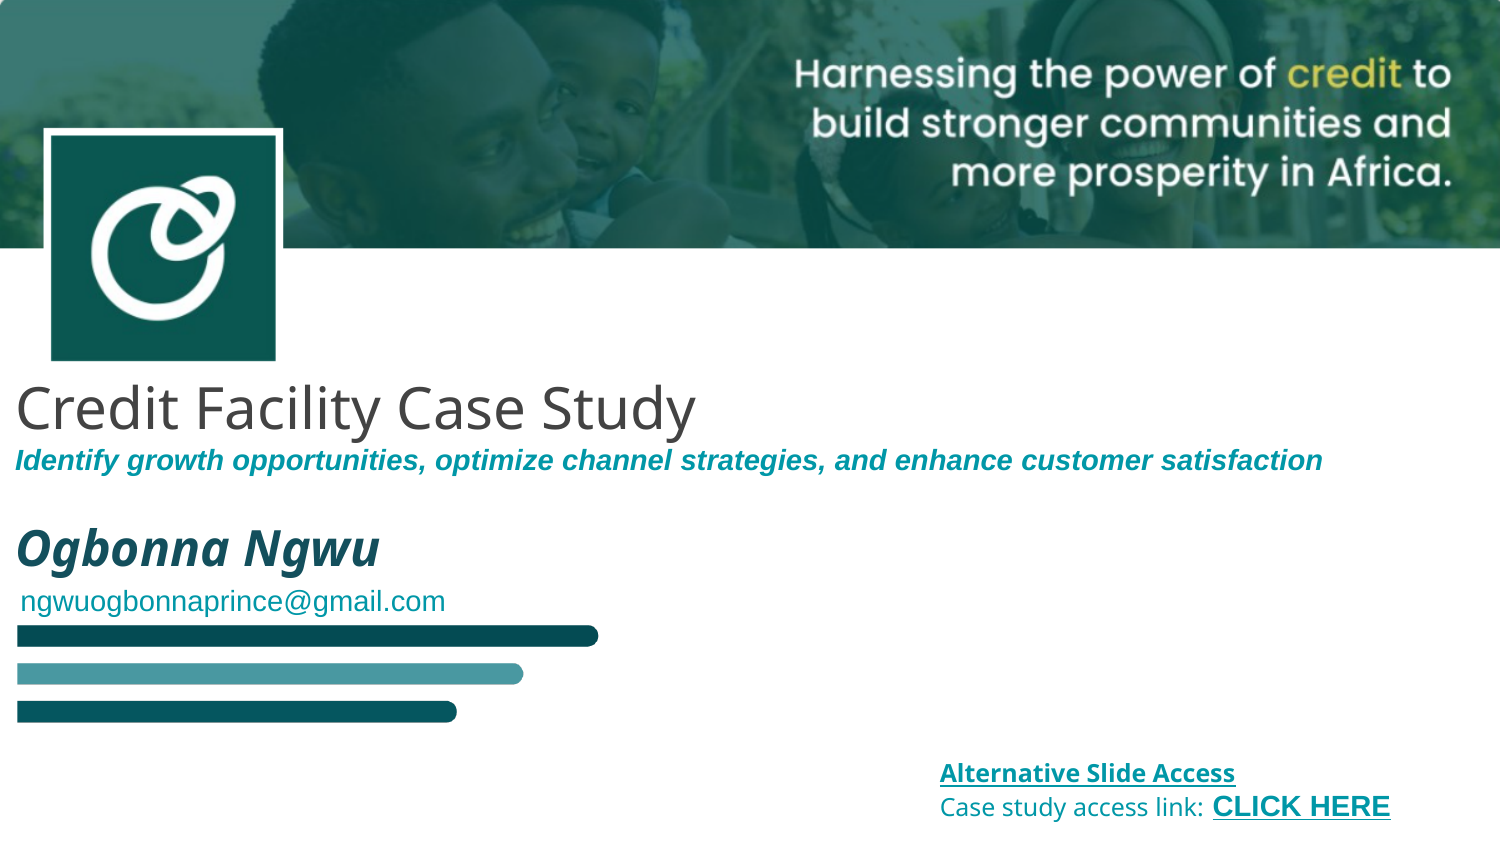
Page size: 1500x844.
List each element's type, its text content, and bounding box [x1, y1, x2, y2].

text_box ngwuogbonnaprince@gmail.com [5, 566, 705, 625]
picture [16, 594, 623, 769]
picture [0, 0, 1500, 365]
text_box Ogbonna Ngwu [0, 501, 991, 582]
text_box Credit Facility Case Study Identify growth opportunities, optimize channel strategies, and enhance customer satisfaction [0, 373, 1356, 502]
text_box Alternative Slide Access Case study access link: CLICK HERE [924, 742, 1500, 838]
